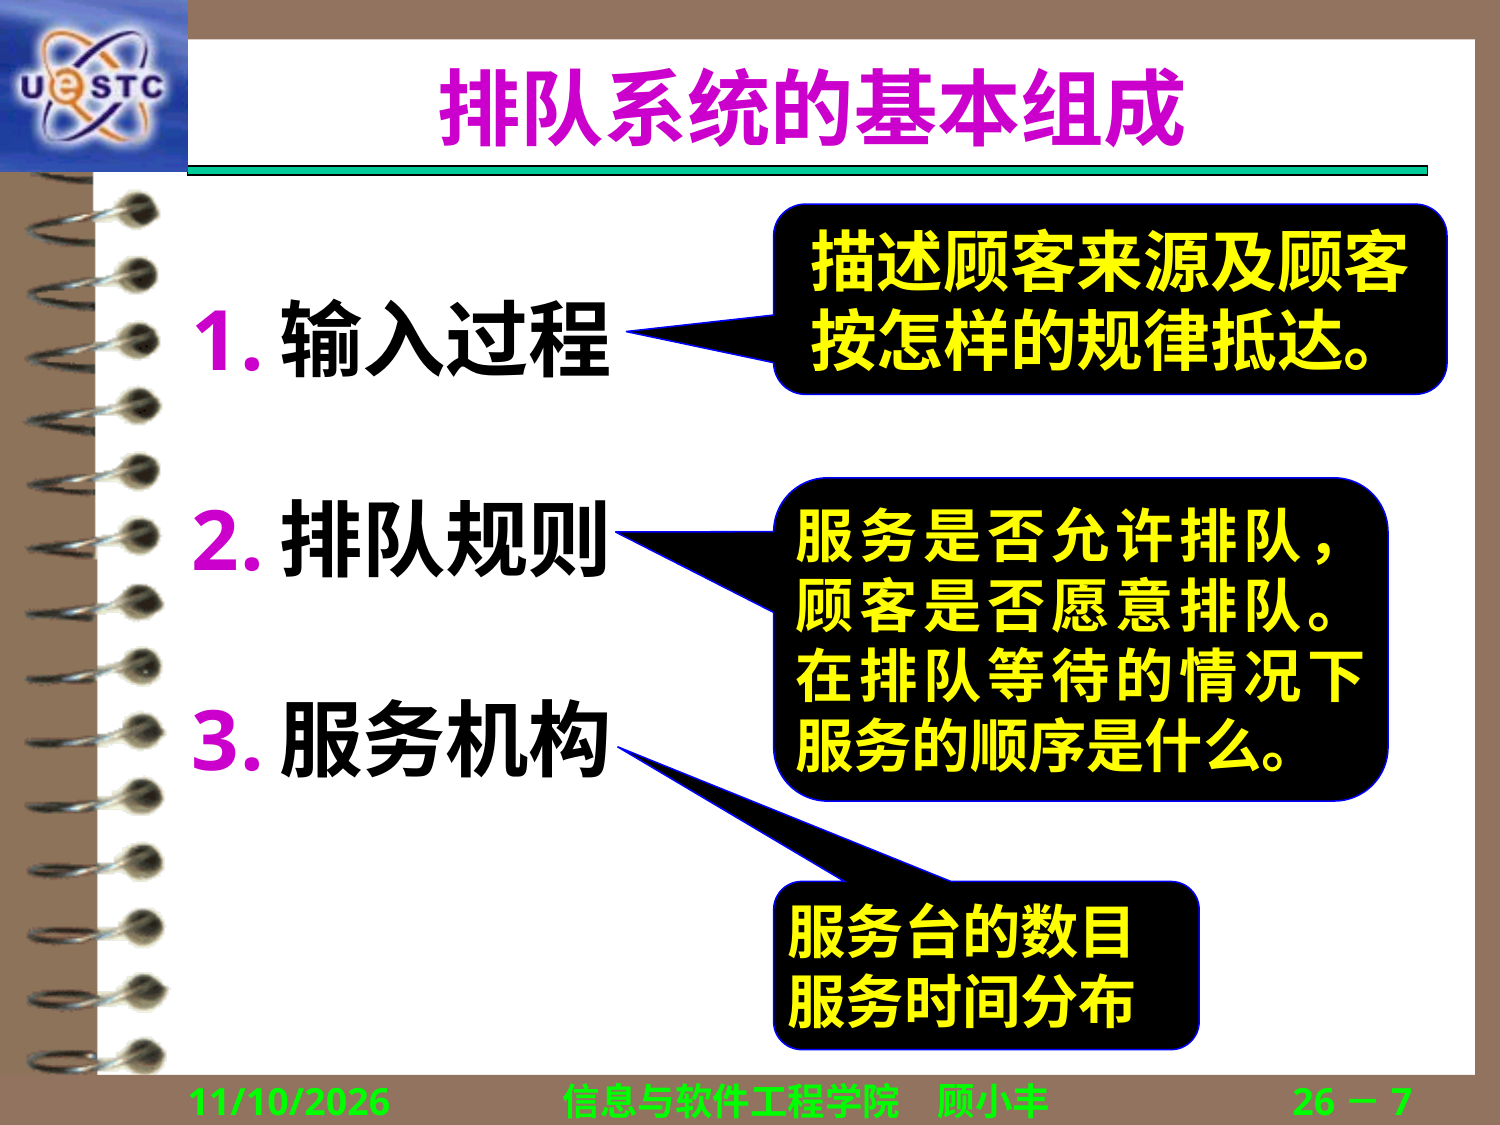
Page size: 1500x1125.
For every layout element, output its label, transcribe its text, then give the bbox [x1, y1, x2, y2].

text_box 服务台的数目 服务时间分布 [617, 746, 1200, 1050]
title 排队系统的基本组成 [200, 56, 1425, 157]
footer 信息与软件工程学院 顾小丰 [462, 1077, 1151, 1123]
text_box 服务是否允许排队，顾客是否愿意排队。在排队等待的情况下服务的顺序是什么。 [615, 477, 1389, 802]
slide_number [187, 1077, 462, 1123]
slide_number 26－7 [1162, 1077, 1413, 1123]
picture [0, 0, 194, 1075]
text_box 描述顾客来源及顾客按怎样的规律抵达。 [625, 204, 1448, 395]
list 输入过程 排队规则 服务机构 [191, 186, 680, 787]
